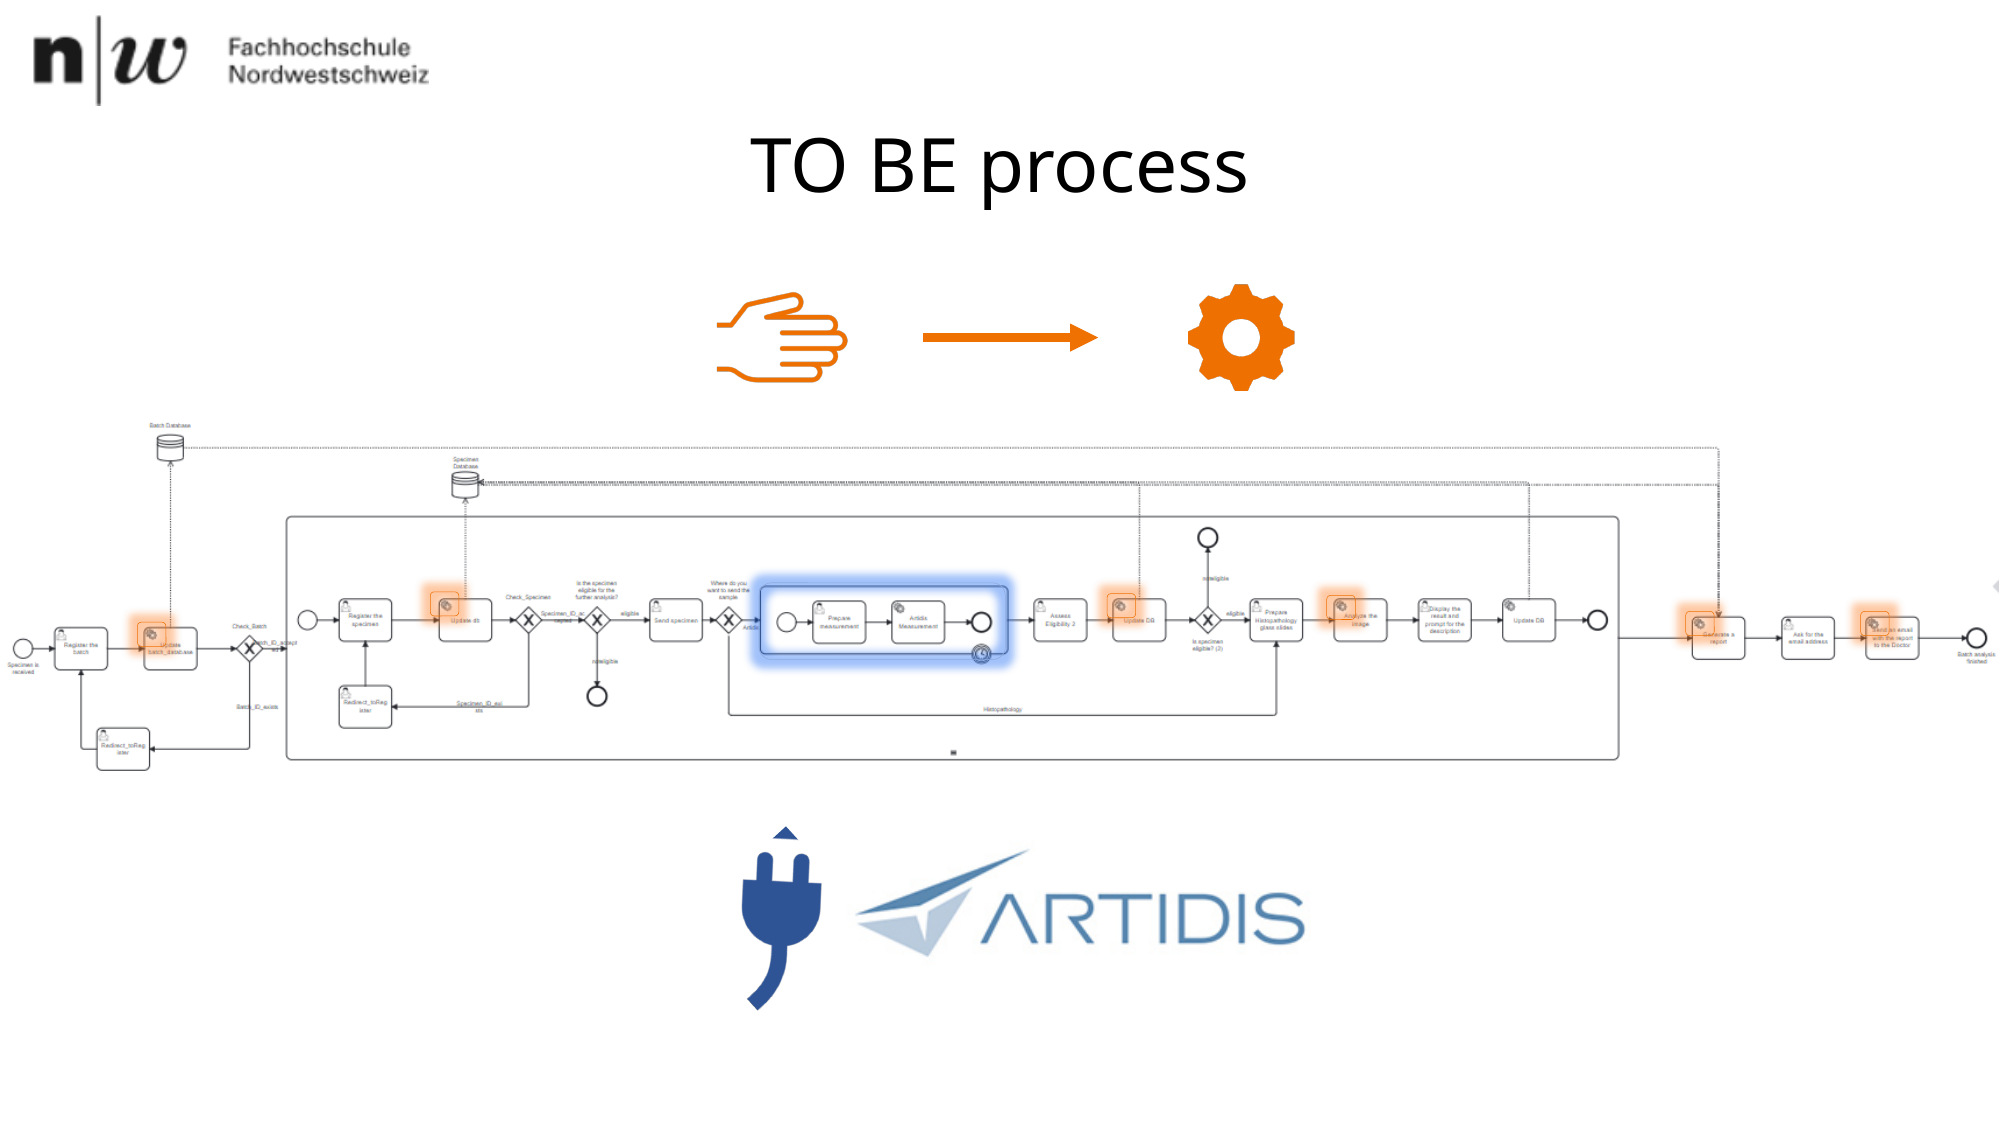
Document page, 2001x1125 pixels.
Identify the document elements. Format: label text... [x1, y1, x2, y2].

picture [33, 15, 429, 106]
picture [675, 826, 1411, 1036]
picture [705, 262, 856, 413]
picture [0, 416, 1999, 785]
title TO BE process [137, 59, 1863, 278]
picture [1165, 262, 1316, 413]
